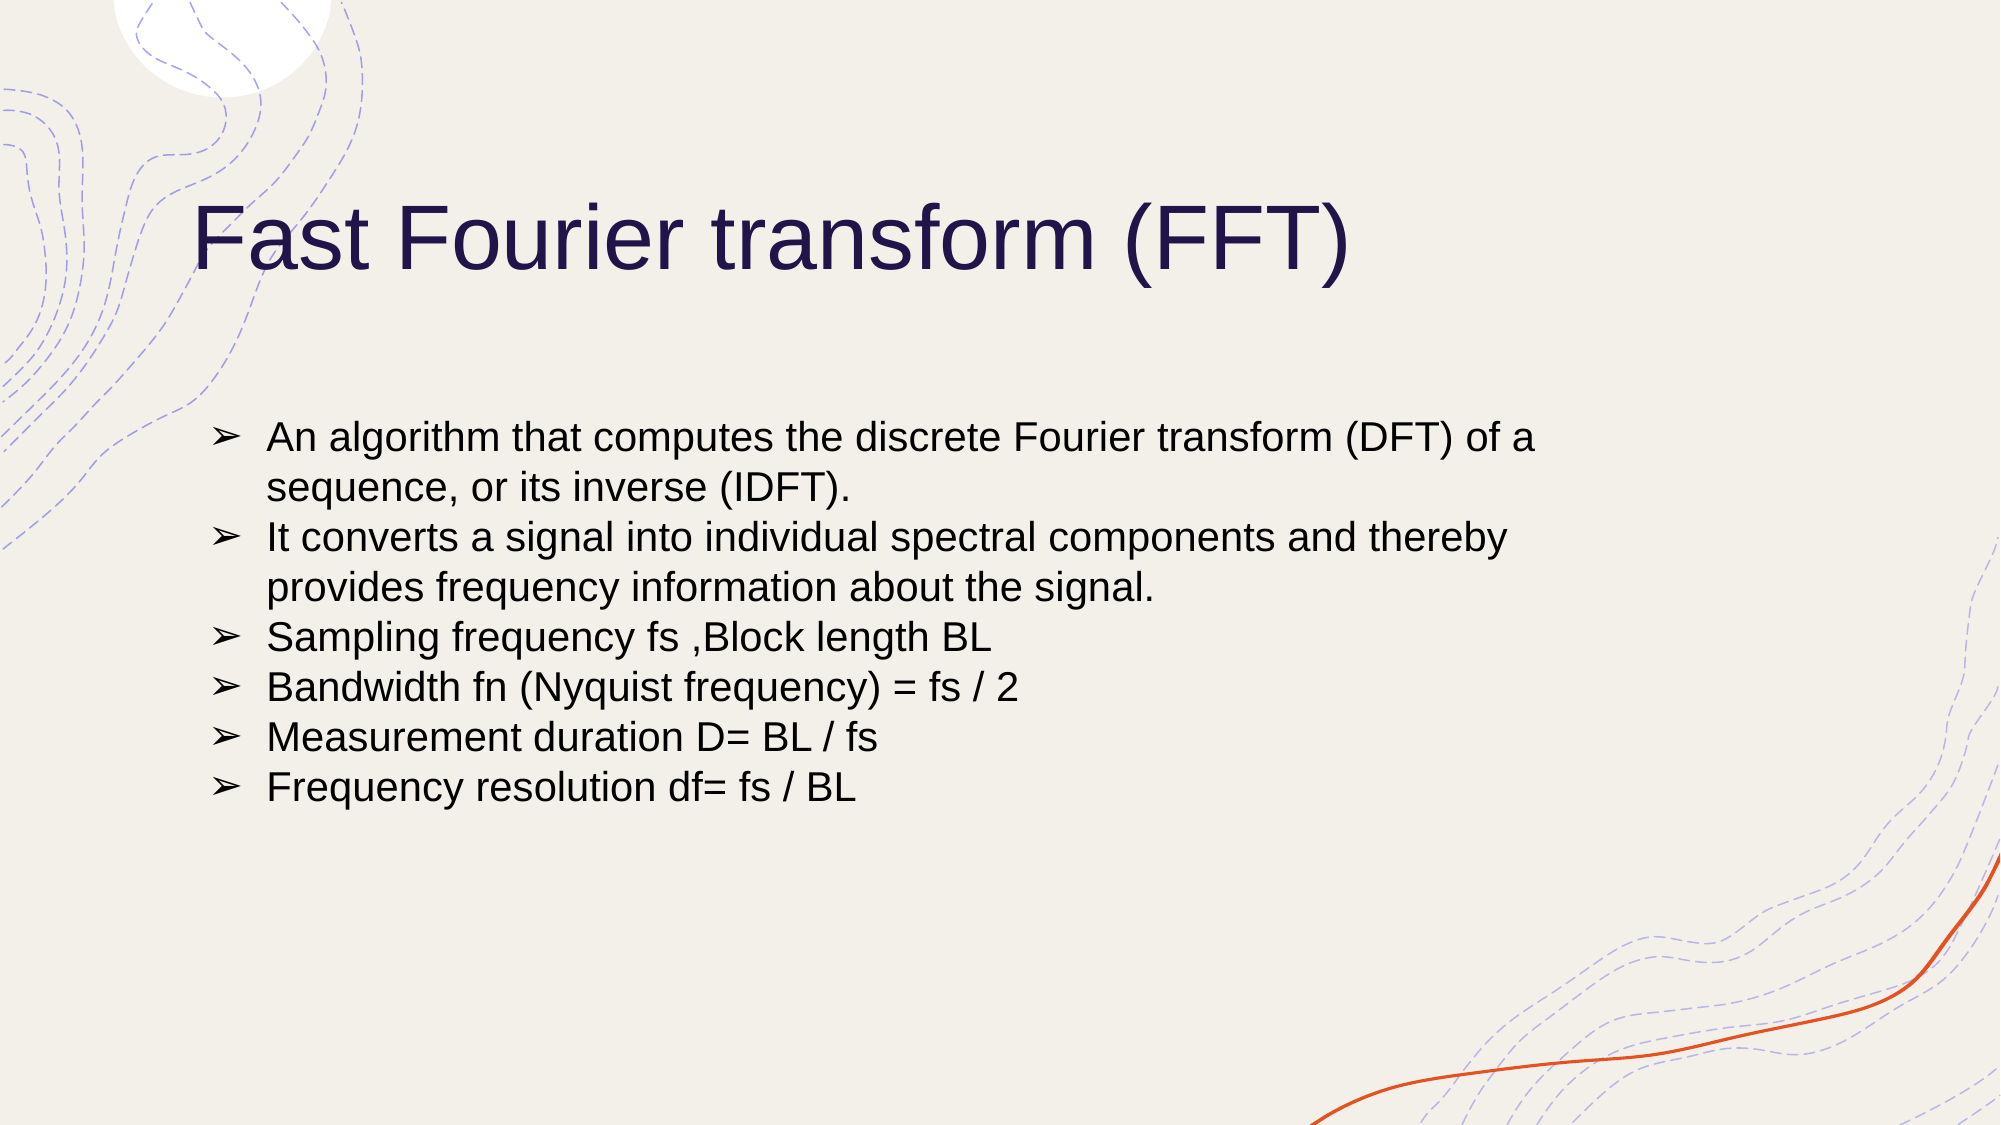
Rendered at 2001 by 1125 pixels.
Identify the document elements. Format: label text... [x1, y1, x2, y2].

text_box An algorithm that computes the discrete Fourier transform (DFT) of a sequence, or its inverse (IDFT). It converts a signal into individual spectral components and thereby provides frequency information about the signal. Sampling frequency fs ,Block length BL Bandwidth fn (Nyquist frequency) = fs / 2 Measurement duration D= BL / fs Frequency resolution df= fs / BL [176, 325, 1622, 881]
title Fast Fourier transform (FFT) [176, 26, 1748, 418]
